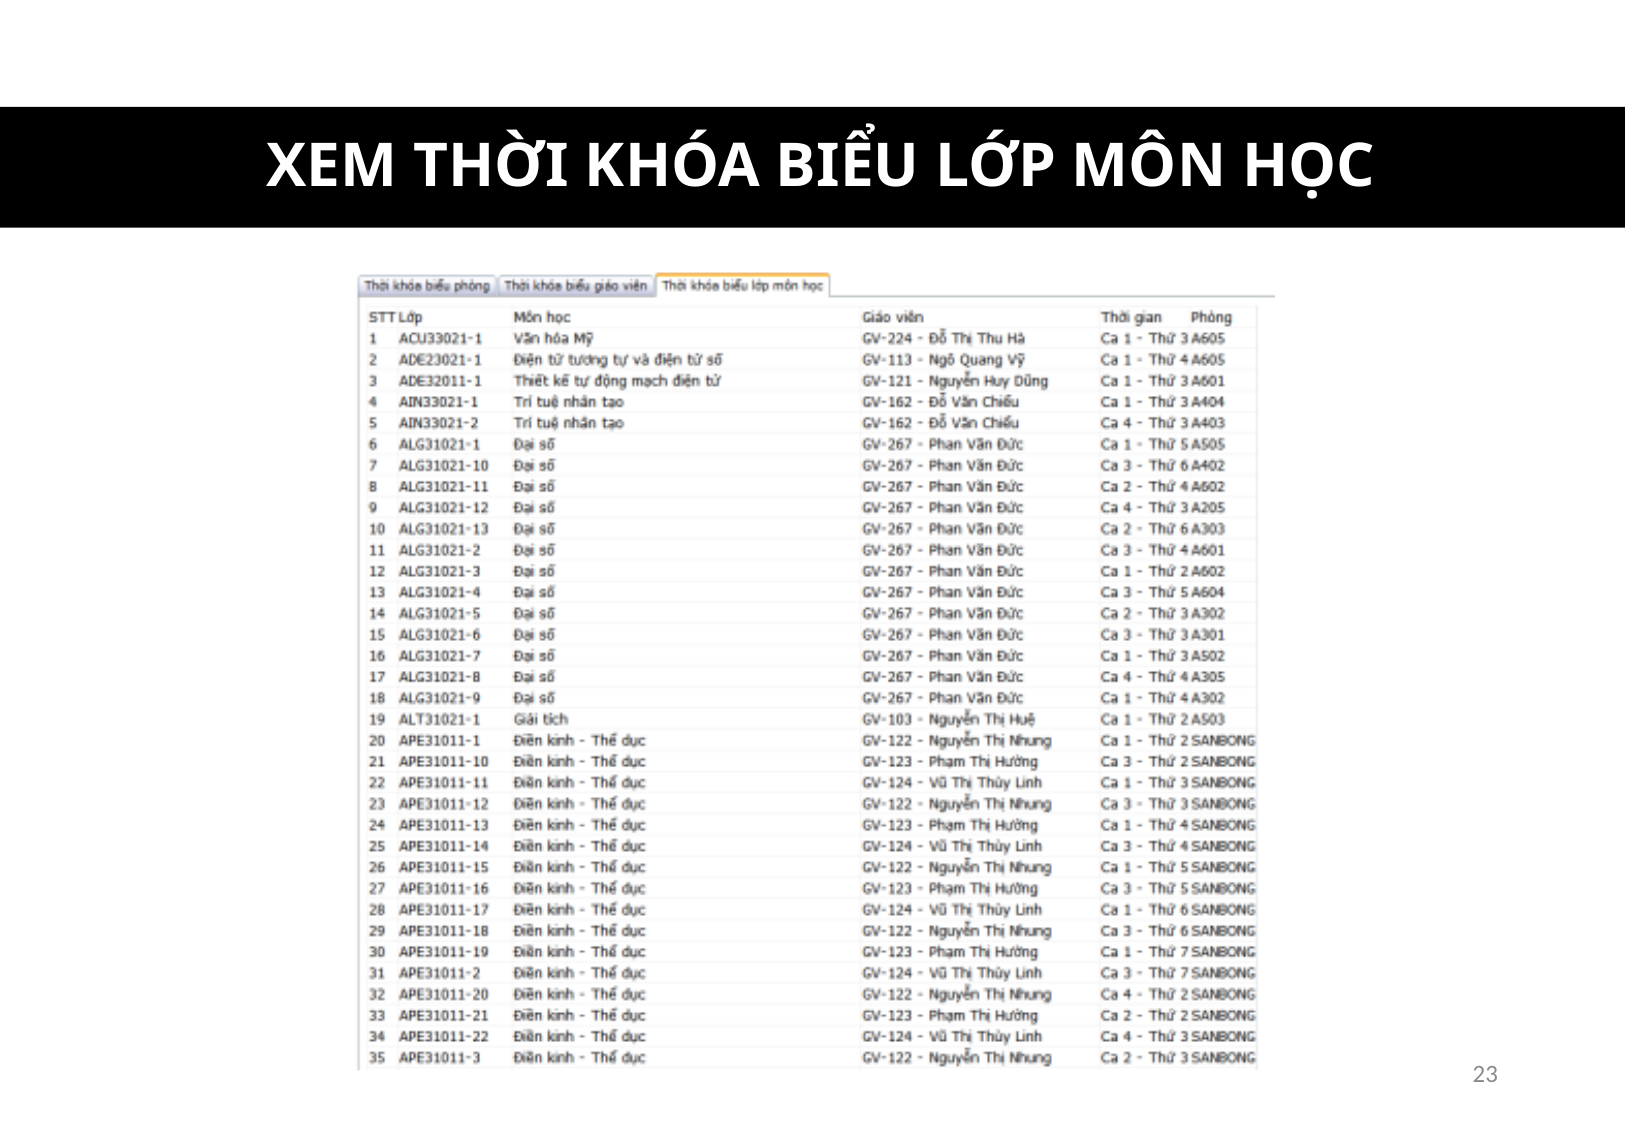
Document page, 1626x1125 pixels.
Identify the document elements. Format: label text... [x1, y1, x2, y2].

slide_number 23 [1147, 1042, 1514, 1103]
picture [350, 269, 1275, 1073]
text_box [0, 106, 1625, 229]
text_box XEM THỜI KHÓA BIỂU LỚP MÔN HỌC [74, 105, 1569, 228]
